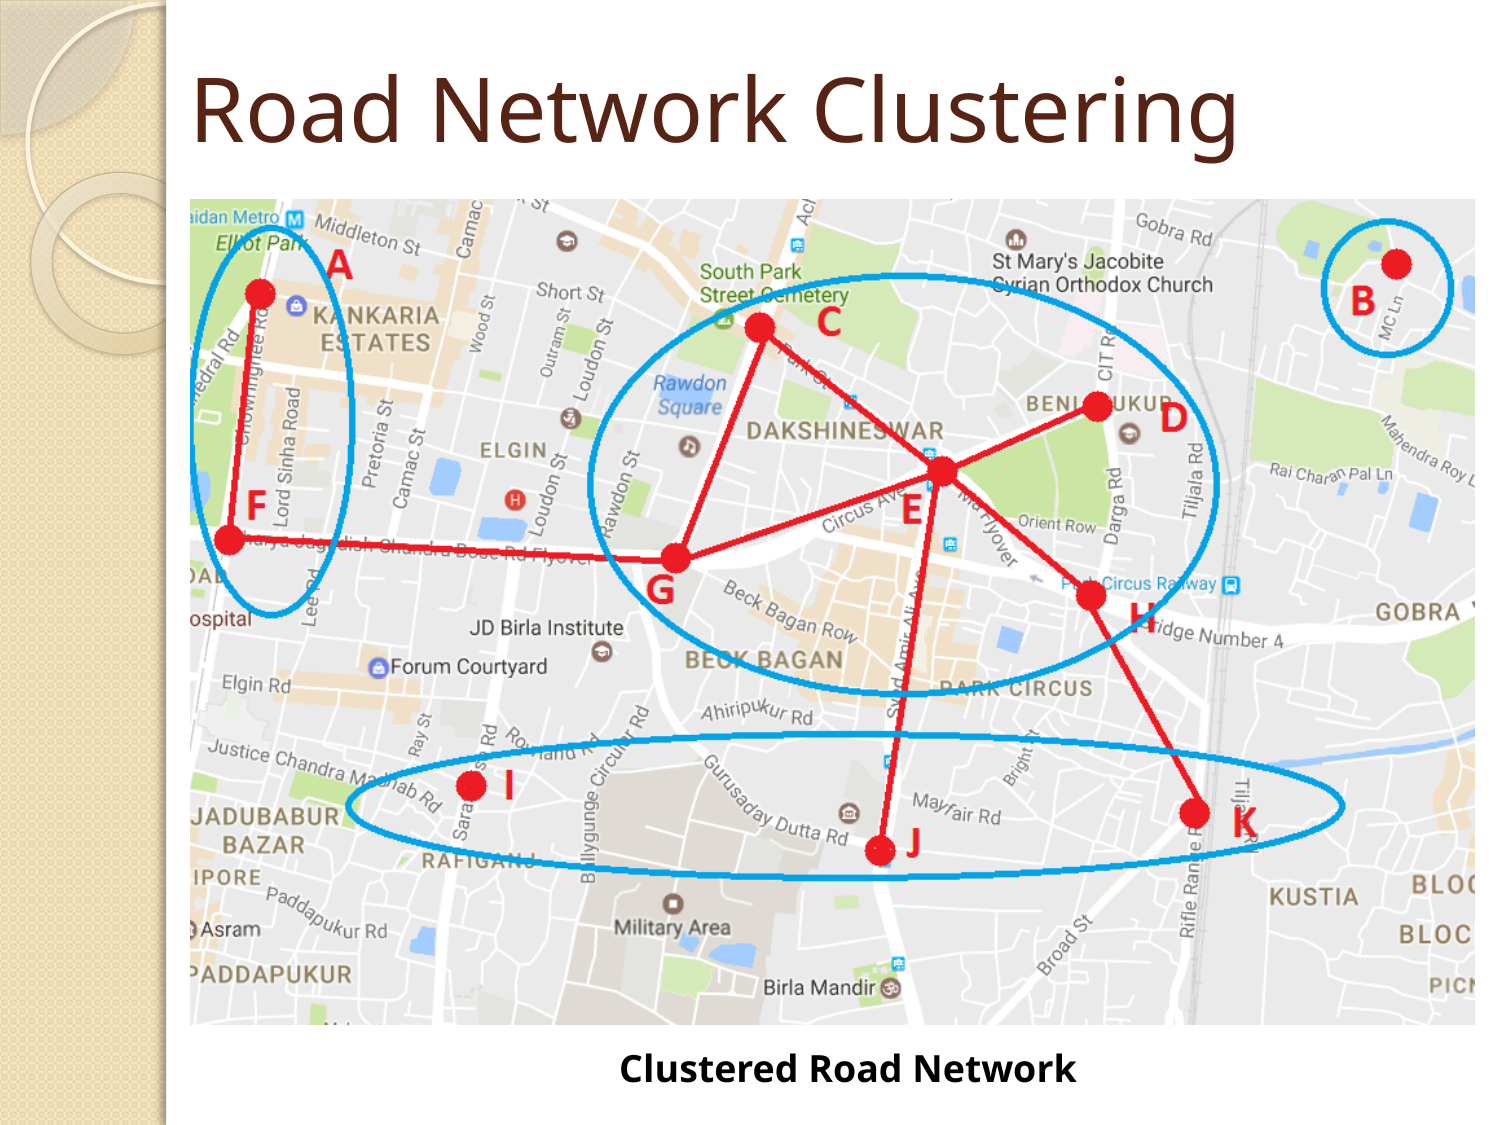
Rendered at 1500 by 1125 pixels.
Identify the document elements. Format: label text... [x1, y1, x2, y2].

title Road Network Clustering [174, 0, 1405, 225]
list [190, 199, 1476, 1026]
text_box Clustered Road Network [604, 1037, 1093, 1098]
